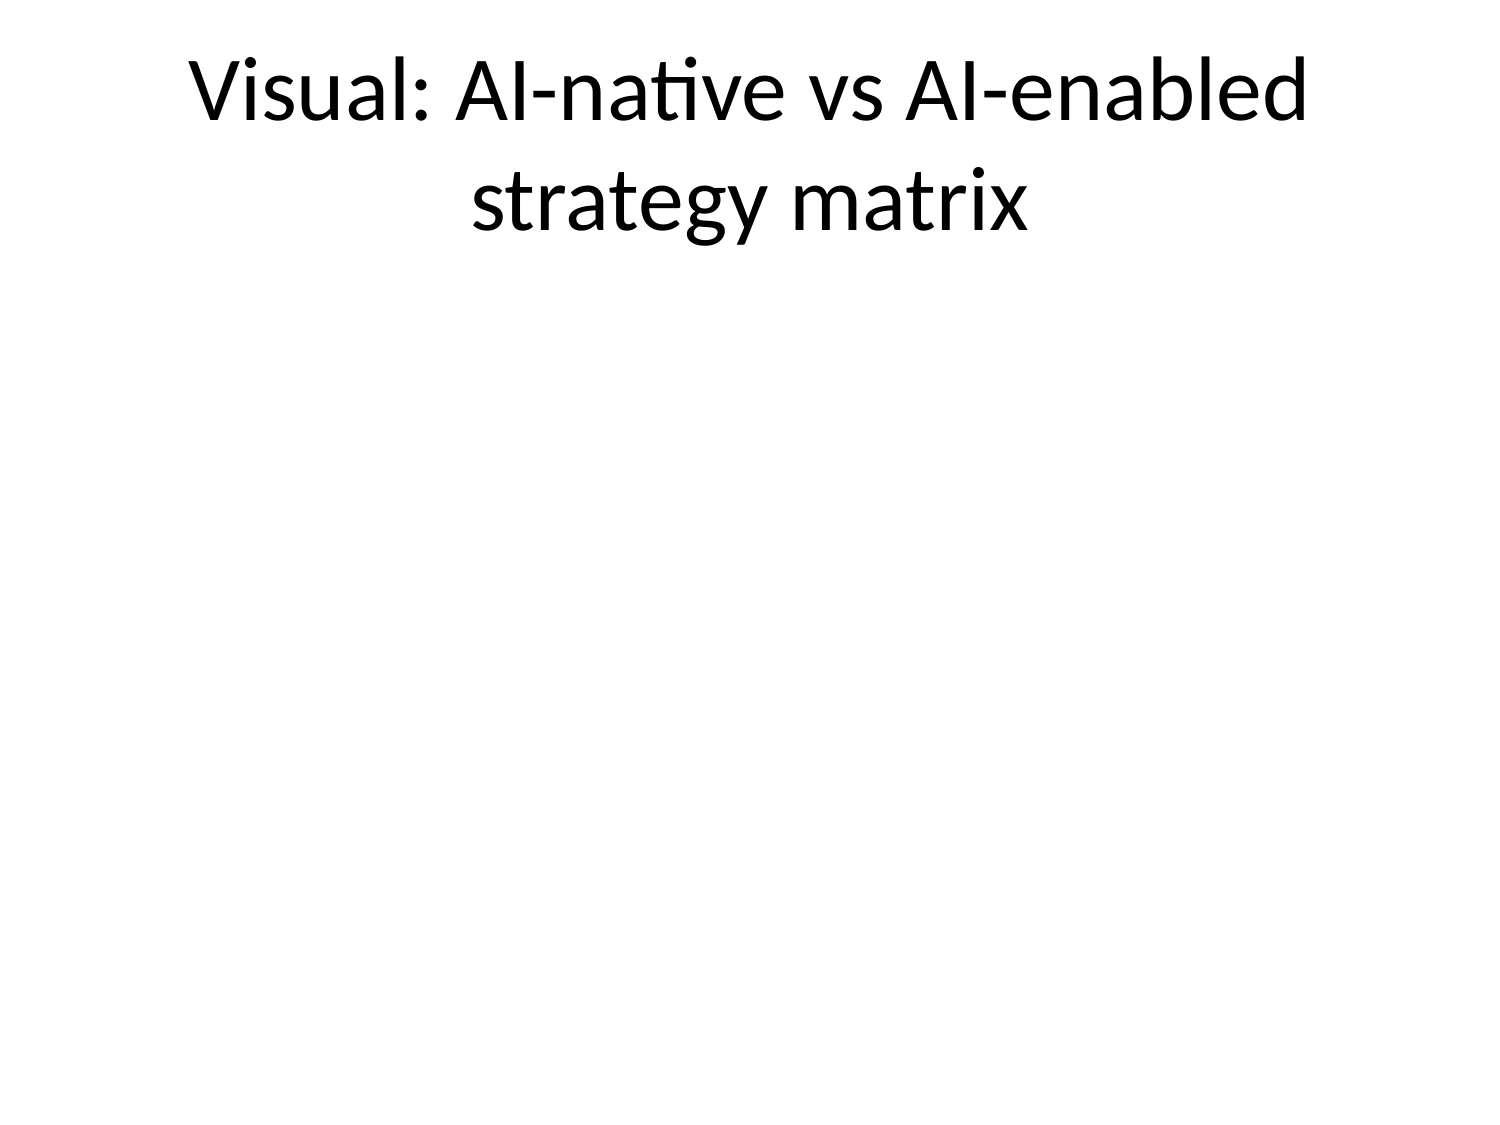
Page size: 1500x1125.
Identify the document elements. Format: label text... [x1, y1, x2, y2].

title Visual: AI-native vs AI-enabled strategy matrix [75, 45, 1425, 233]
